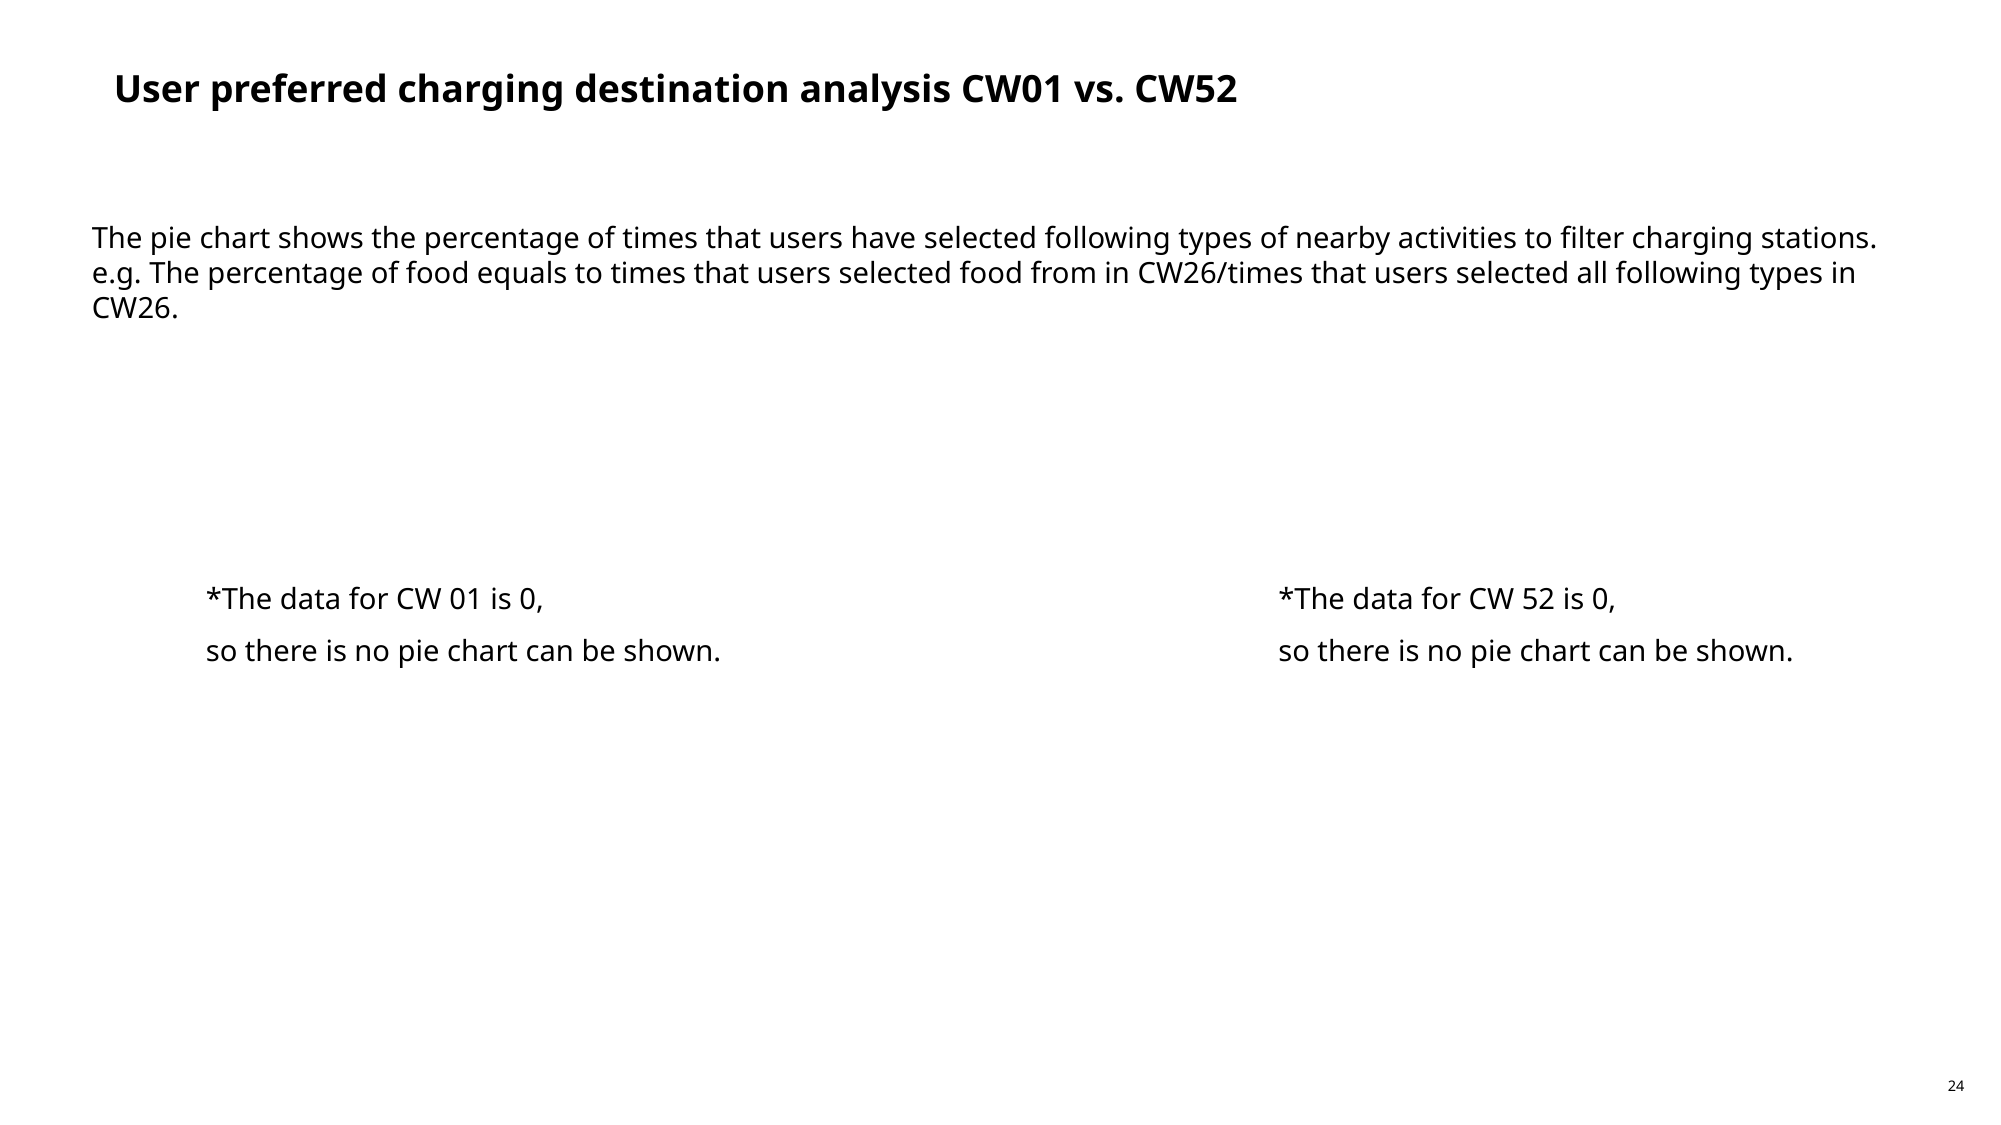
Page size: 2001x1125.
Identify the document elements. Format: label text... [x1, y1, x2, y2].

text_box *The data for CW 52 is 0, so there is no pie chart can be shown. [1278, 562, 1795, 668]
title User preferred charging destination analysis CW01 vs. CW52 [114, 60, 1975, 161]
text_box *The data for CW 01 is 0, so there is no pie chart can be shown. [205, 562, 722, 668]
text_box The pie chart shows the percentage of times that users have selected following types of nearby activities to filter charging stations. e.g. The percentage of food equals to times that users selected food from in CW26/times that users selected all following types in CW26. [77, 212, 1938, 333]
